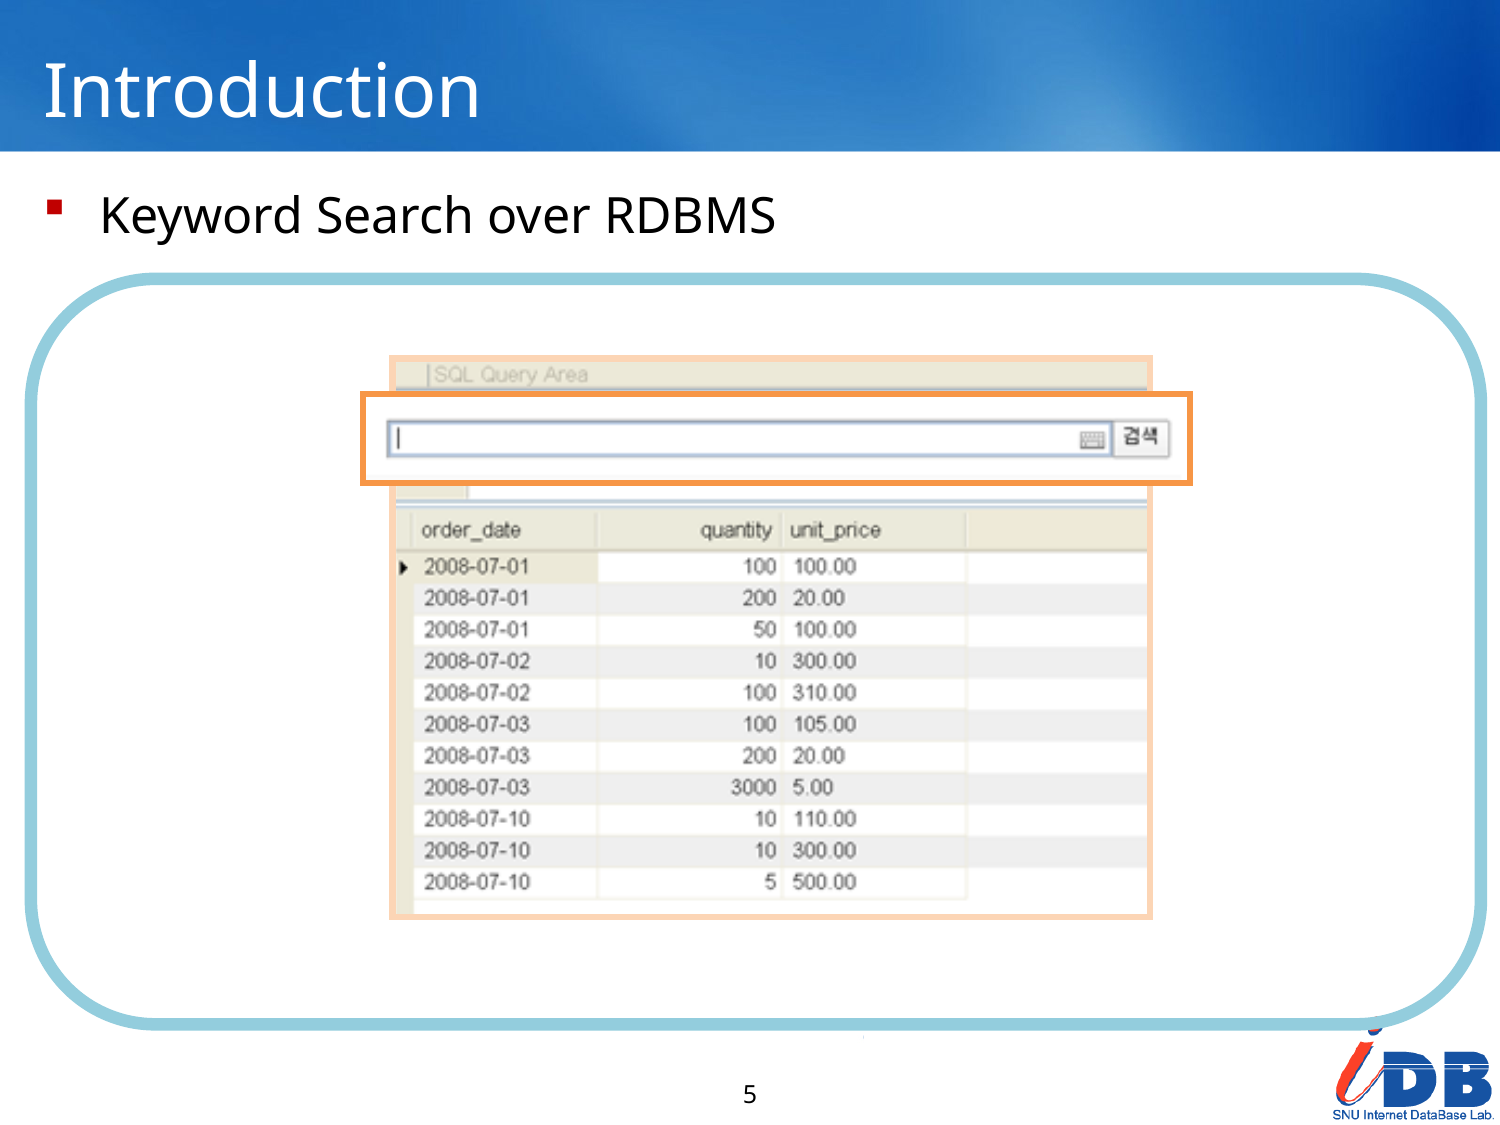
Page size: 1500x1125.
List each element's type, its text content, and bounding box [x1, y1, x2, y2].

slide_number 5 [697, 1078, 803, 1114]
title Introduction [28, 23, 1472, 153]
text_box [28, 276, 1484, 1027]
picture [0, 0, 1500, 1125]
list Keyword Search over RDBMS [28, 175, 1472, 397]
list Keyword Search over RDBMS [28, 908, 1472, 1067]
